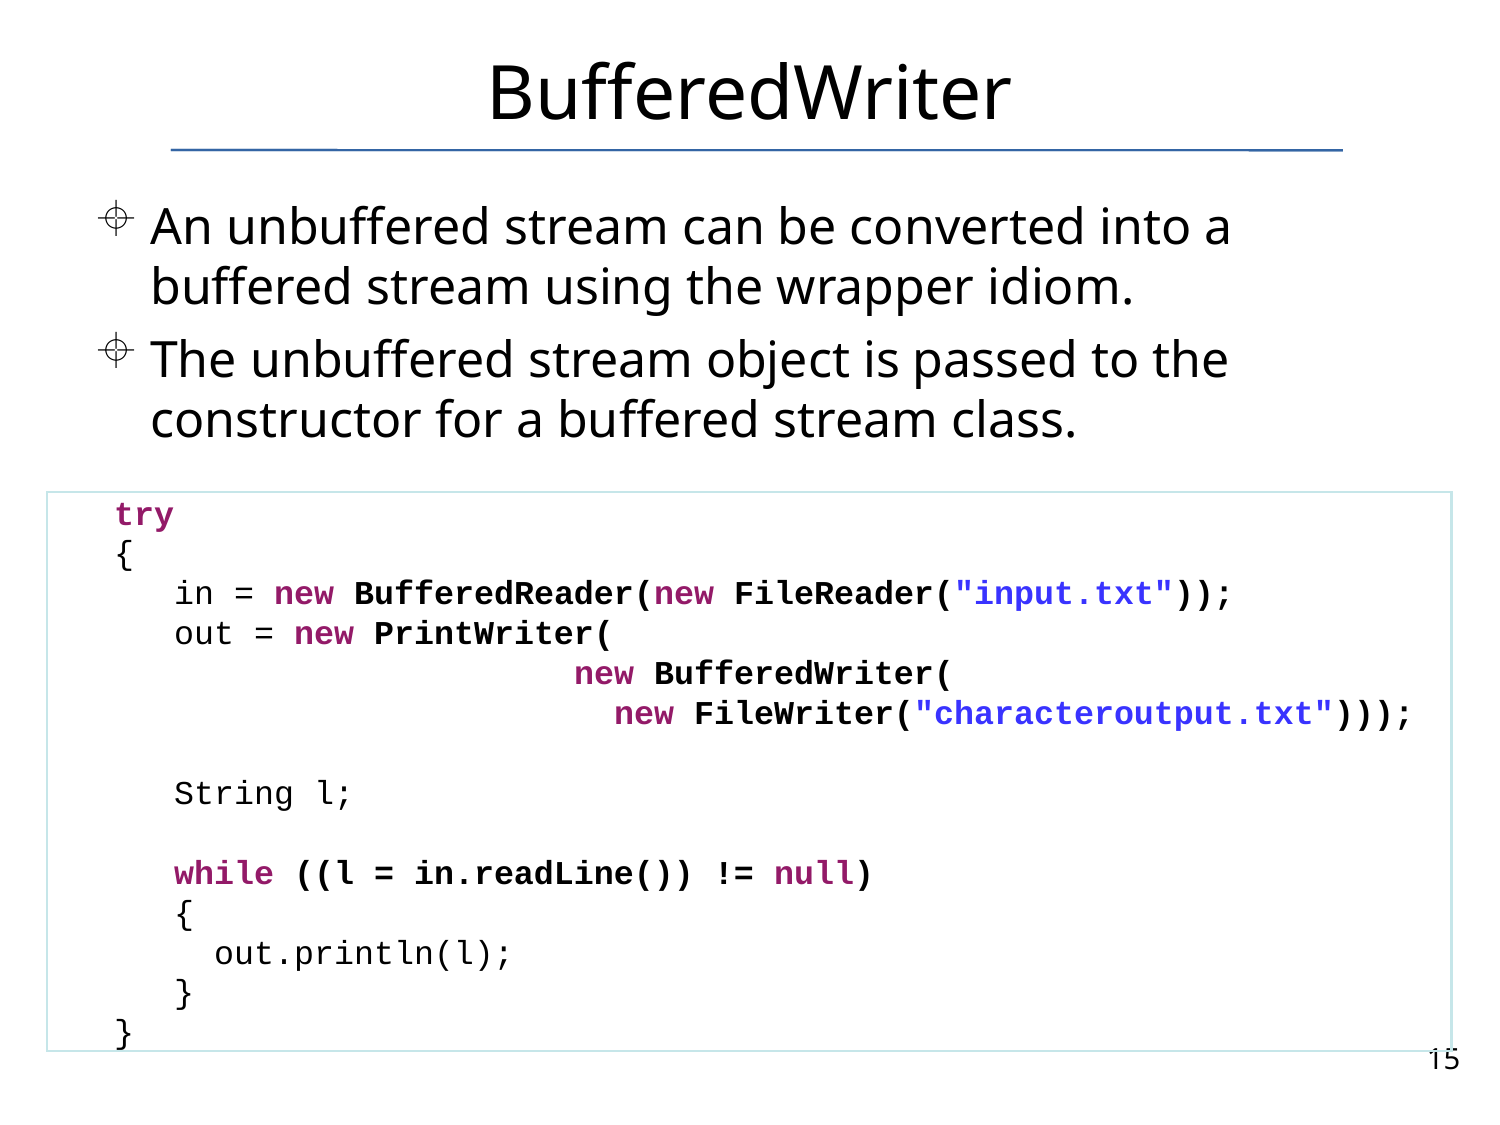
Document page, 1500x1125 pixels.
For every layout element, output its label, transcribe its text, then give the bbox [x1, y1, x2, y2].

title BufferedWriter [74, 0, 1426, 179]
text_box 15 [1075, 1040, 1467, 1076]
text_box try { in = new BufferedReader(new FileReader("input.txt")); out = new PrintWriter( new BufferedWriter( new FileWriter("characteroutput.txt"))); String l; while ((l = in.readLine()) != null) { out.println(l); } } [47, 491, 1452, 1051]
list An unbuffered stream can be converted into a buffered stream using the wrapper idiom. The unbuffered stream object is passed to the constructor for a buffered stream class. [86, 193, 1376, 491]
